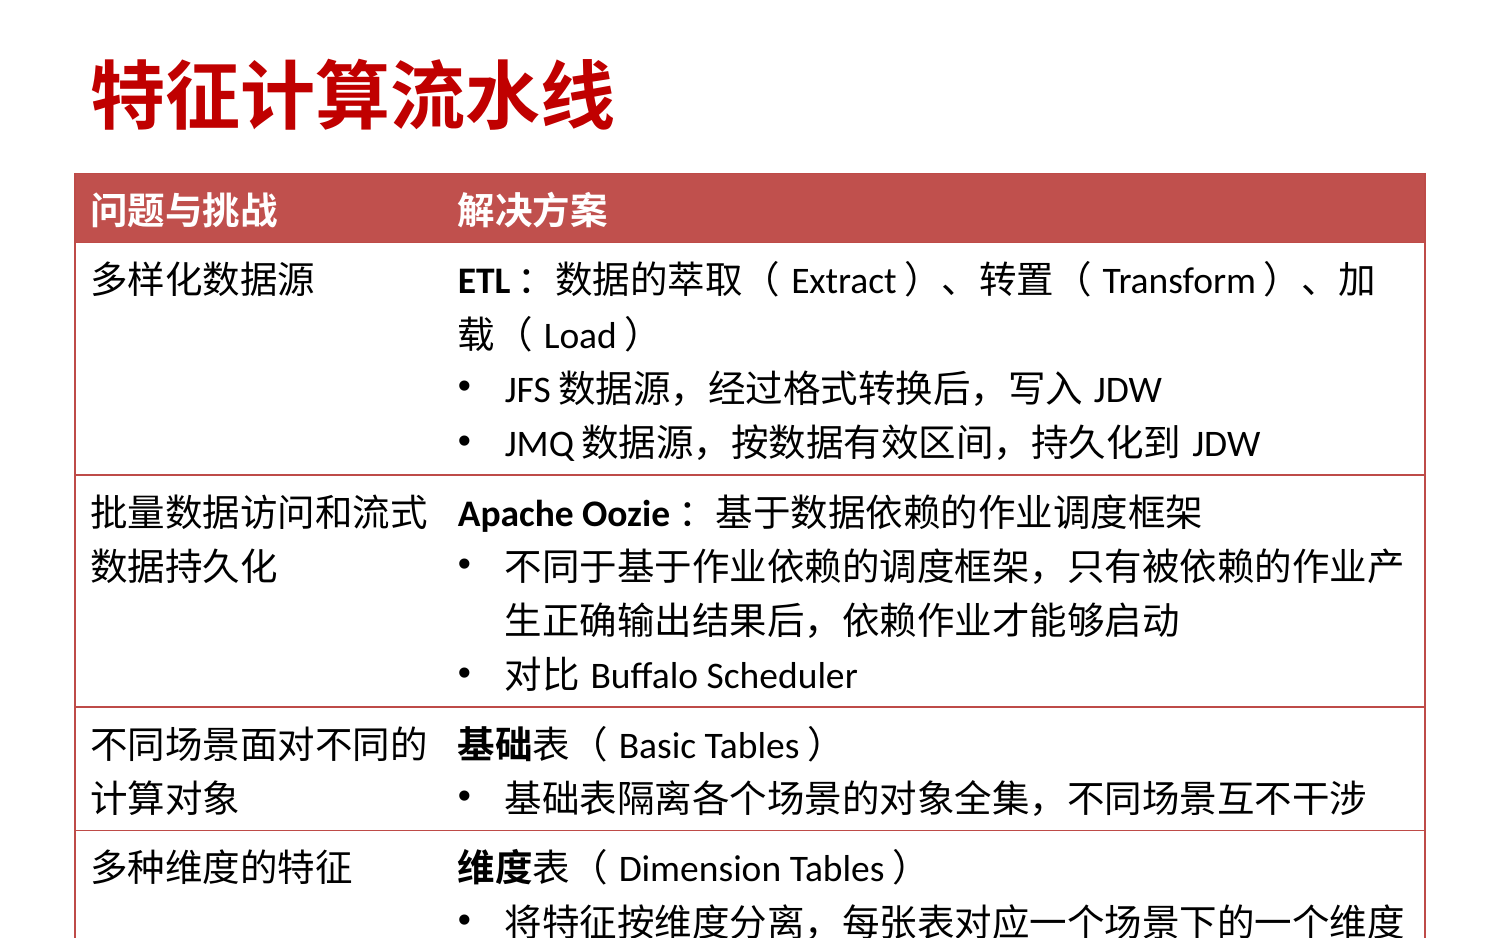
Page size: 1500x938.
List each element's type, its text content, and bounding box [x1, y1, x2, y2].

title 特征计算流水线 [75, 37, 1425, 150]
table_cell 多样化数据源 [76, 243, 443, 474]
table_cell 多种维度的特征 [76, 831, 443, 938]
table_header 问题与挑战 [76, 174, 443, 242]
table_cell 批量数据访问和流式数据持久化 [76, 476, 443, 706]
table_cell 不同场景面对不同的计算对象 [76, 708, 443, 830]
table_cell Apache Oozie：基于数据依赖的作业调度框架 不同于基于作业依赖的调度框架，只有被依赖的作业产生正确输出结果后，依赖作业才能够启动 对比Buffalo Scheduler [443, 476, 1424, 706]
table_cell ETL：数据的萃取（Extract）、转置（Transform）、加载（Load） JFS数据源，经过格式转换后，写入JDW JMQ数据源，按数据有效区间，持久化到JDW [443, 243, 1424, 474]
table_cell 基础表（Basic Tables） 基础表隔离各个场景的对象全集，不同场景互不干涉 [443, 708, 1424, 830]
table_cell 维度表（Dimension Tables） 将特征按维度分离，每张表对应一个场景下的一个维度 [443, 831, 1424, 938]
table_header 解决方案 [443, 174, 1424, 242]
